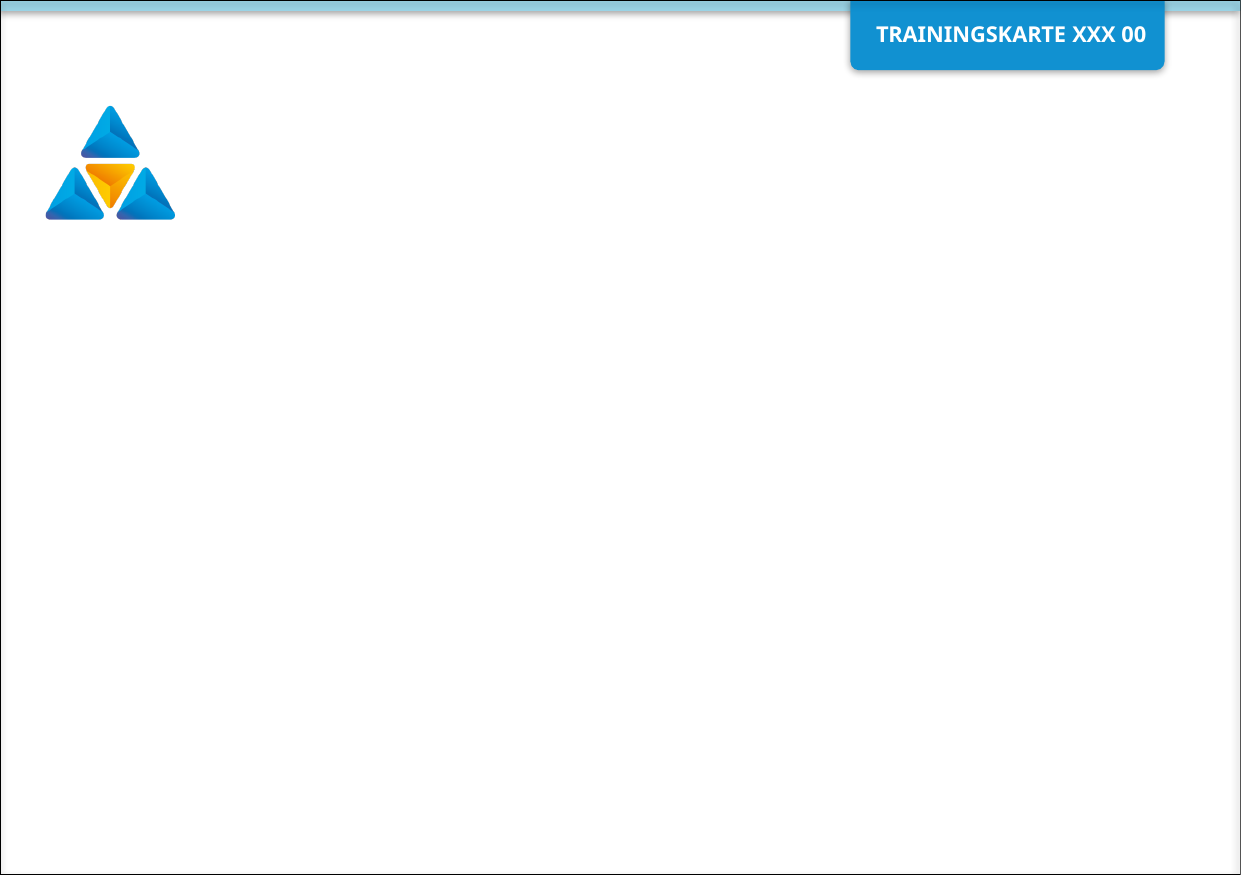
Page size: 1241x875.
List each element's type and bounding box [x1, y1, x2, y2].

text_box [0, 0, 1241, 875]
